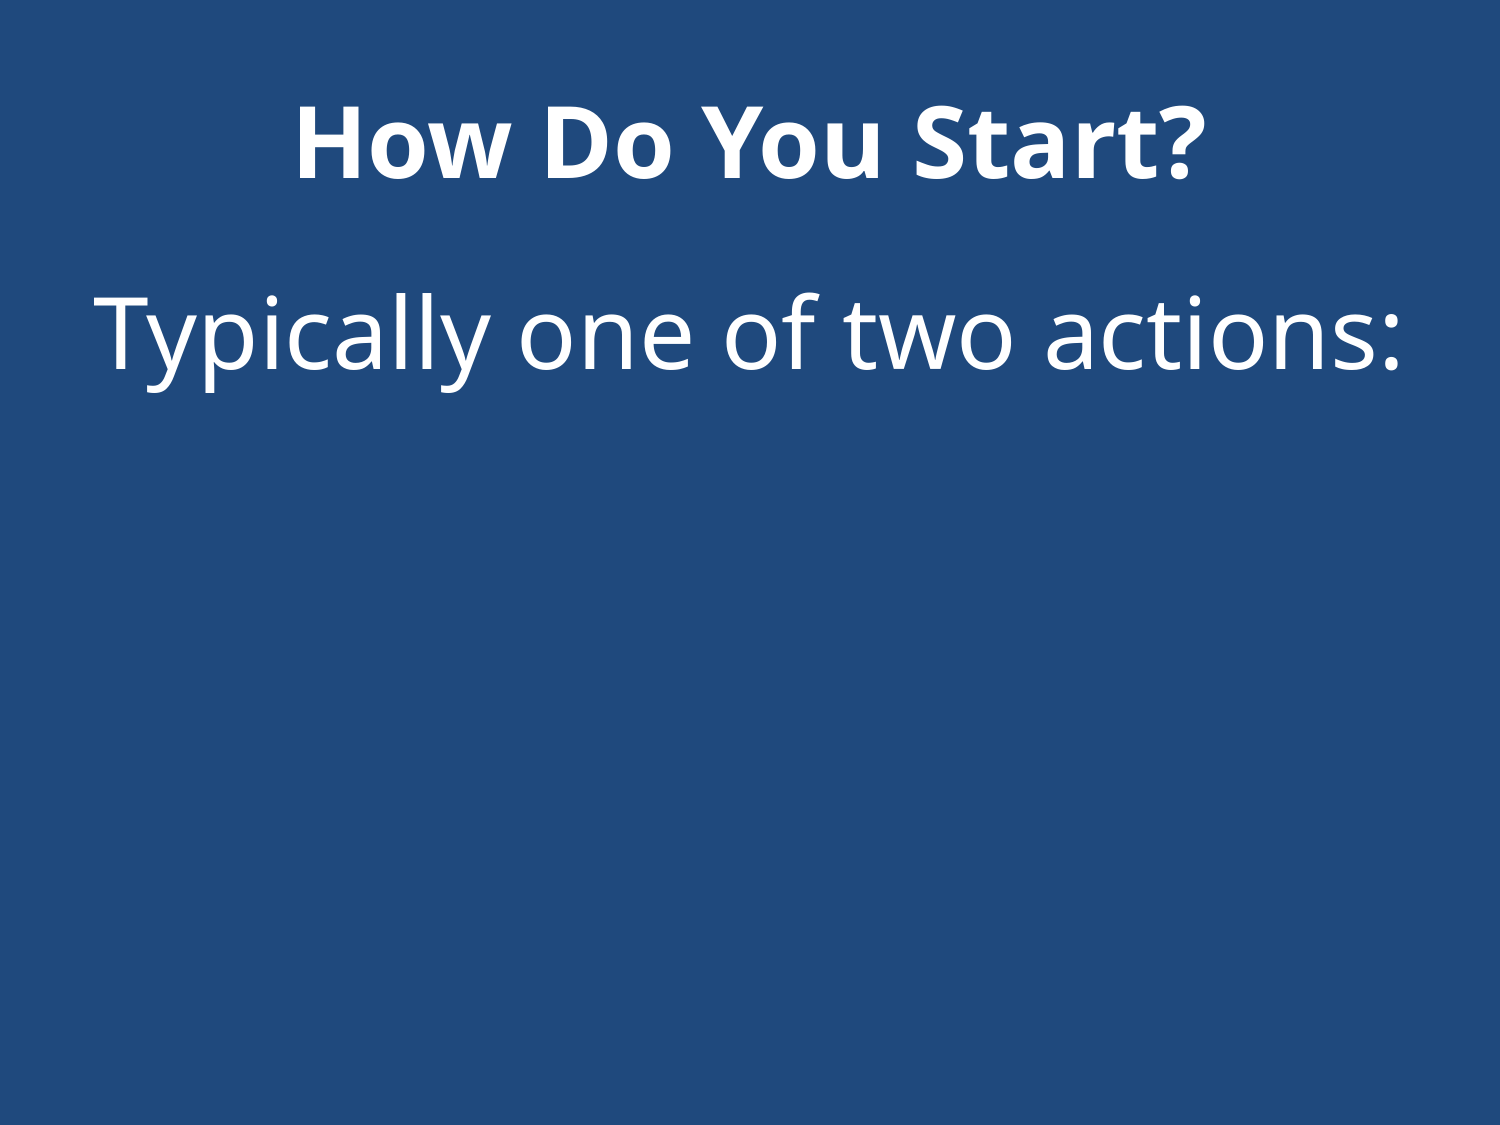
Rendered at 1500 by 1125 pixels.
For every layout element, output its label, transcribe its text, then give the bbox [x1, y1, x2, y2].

title How Do You Start? [75, 45, 1425, 233]
list Typically one of two actions: [75, 262, 1425, 1005]
